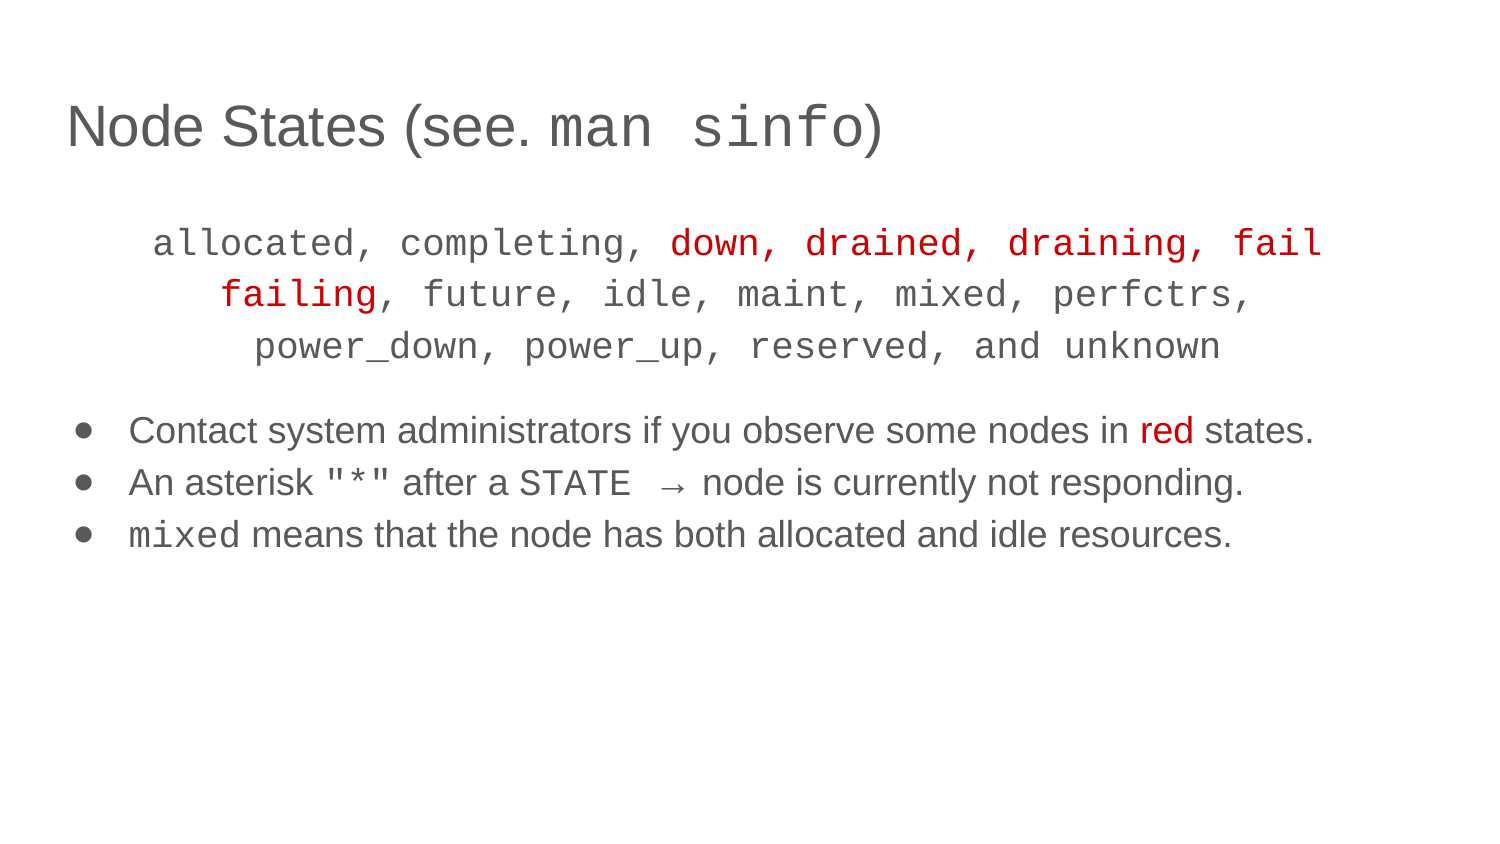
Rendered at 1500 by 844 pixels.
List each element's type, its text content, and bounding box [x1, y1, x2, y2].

title Node States (see. man sinfo) [51, 72, 1449, 154]
list allocated, completing, down, drained, draining, fail failing, future, idle, maint, mixed, perfctrs, power_down, power_up, reserved, and unknown Contact system administrators if you observe some nodes in red states. An asterisk "*" after a STATE → node is currently not responding. mixed means that the node has both allocated and idle resources. [38, 195, 1437, 580]
